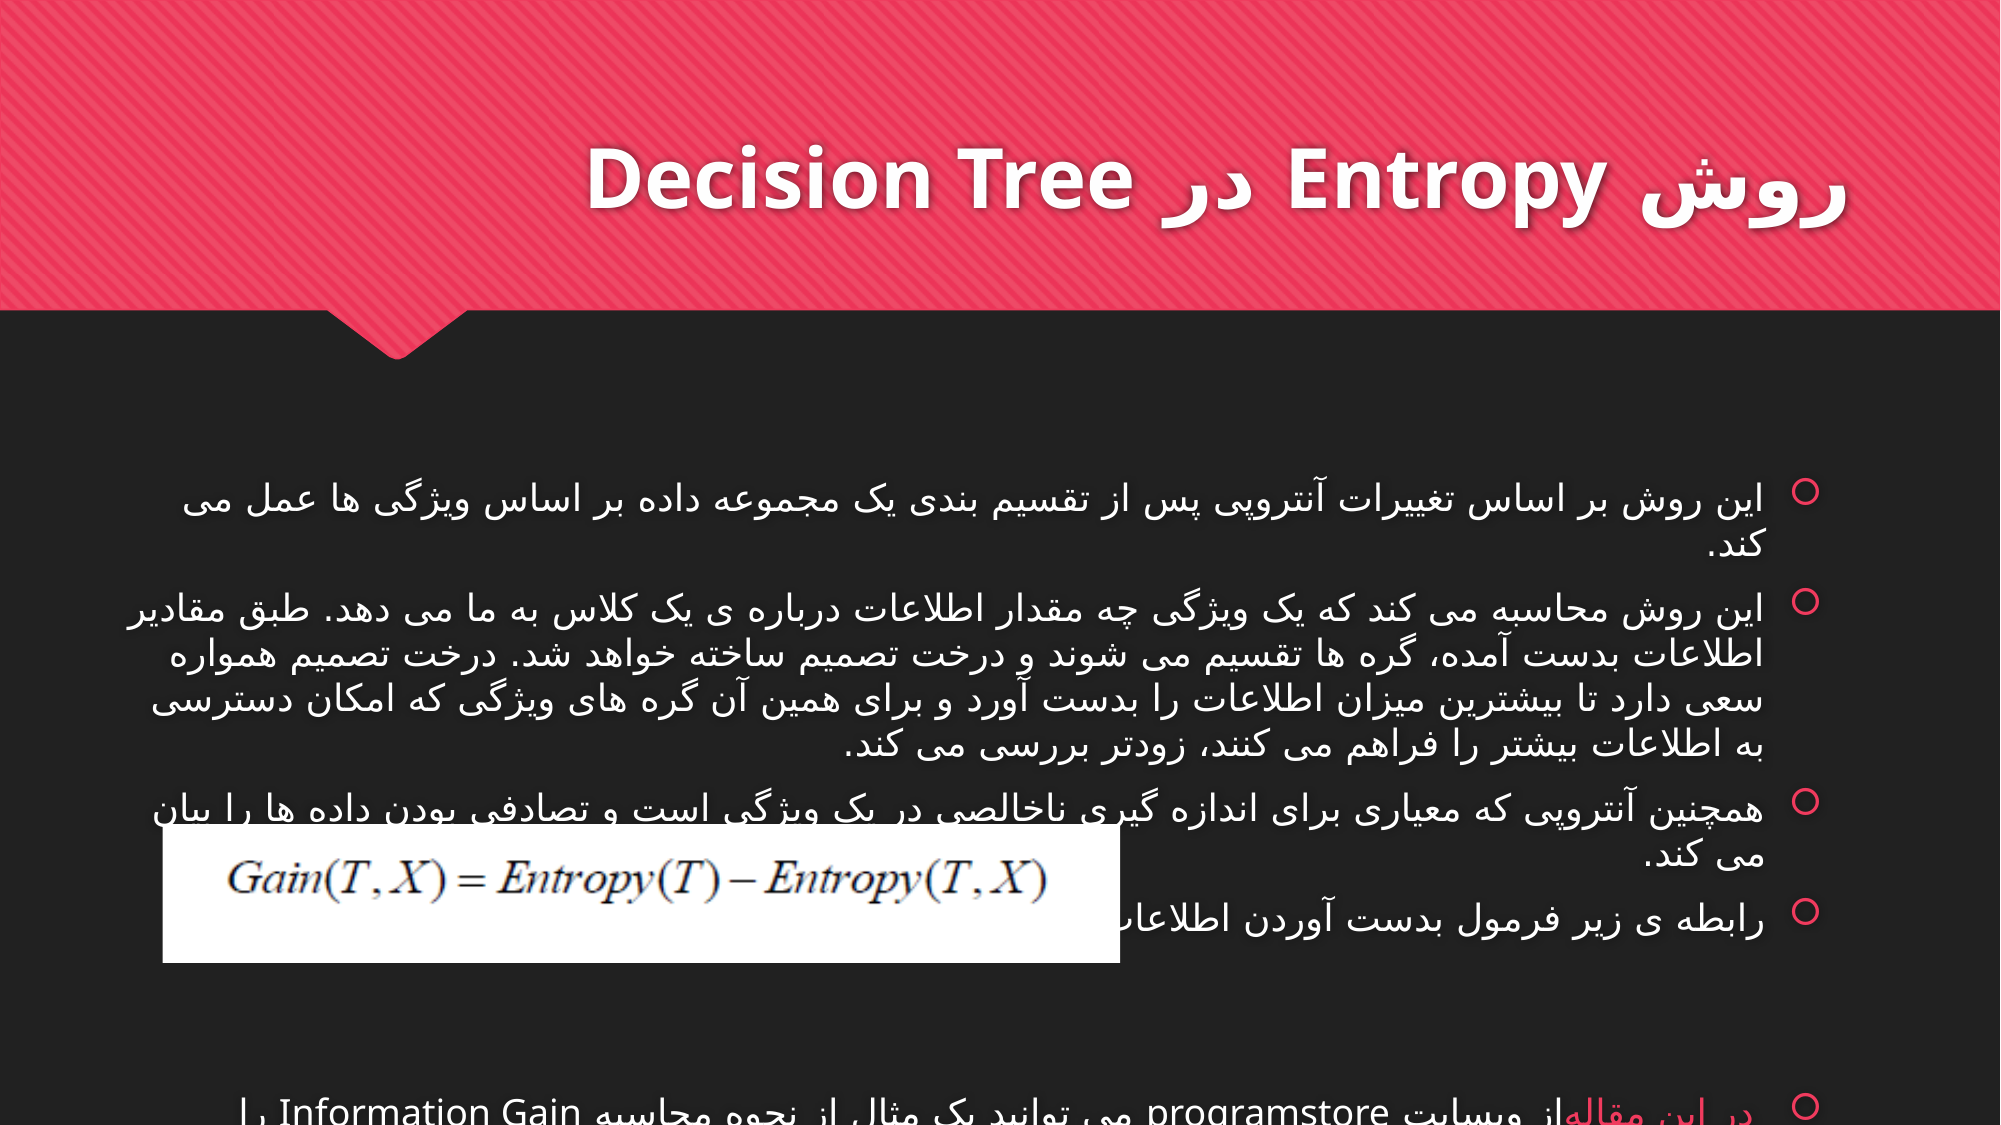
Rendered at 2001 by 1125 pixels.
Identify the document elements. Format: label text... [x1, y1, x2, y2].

picture [162, 823, 1121, 963]
title روش Entropy در Decision Tree [132, 73, 1868, 233]
list این روش بر اساس تغییرات آنتروپی پس از تقسیم بندی یک مجموعه داده بر اساس ویژگی ها عمل می کند. این روش محاسبه می کند که یک ویژگی چه مقدار اطلاعات درباره ی یک کلاس به ما می دهد. طبق مقادیر اطلاعات بدست آمده، گره ها تقسیم می شوند و درخت تصمیم ساخته خواهد شد. درخت تصمیم همواره سعی دارد تا بیشترین میزان اطلاعات را بدست آورد و برای همین آن گره های ویژگی که امکان دسترسی به اطلاعات بیشتر را فراهم می کنند، زودتر بررسی می کند. همچنین آنتروپی که معیاری برای اندازه گیری ناخالصی در یک ویژگی است و تصادفی بودن داده ها را بیان می کند. رابطه ی زیر فرمول بدست آوردن اطلاعات است: در این مقاله از وبسایت programstore می توانید یک مثال از نحوه محاسبه Information Gain را مشاهده کنید. [106, 466, 1838, 1125]
